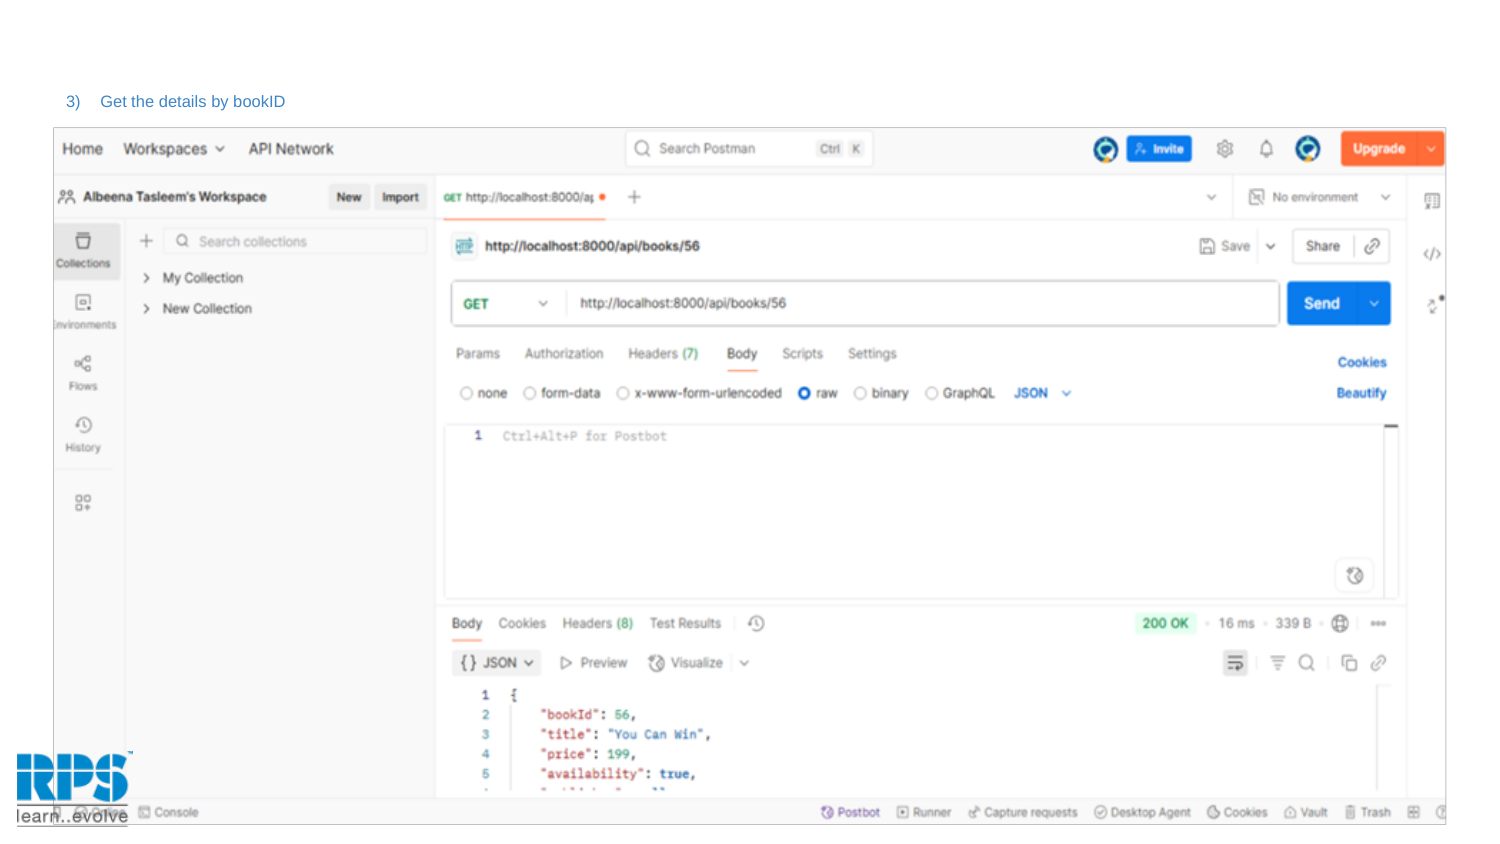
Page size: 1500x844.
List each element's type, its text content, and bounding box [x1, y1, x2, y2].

picture [16, 125, 1450, 828]
title 3) Get the details by bookID [51, 72, 1449, 125]
